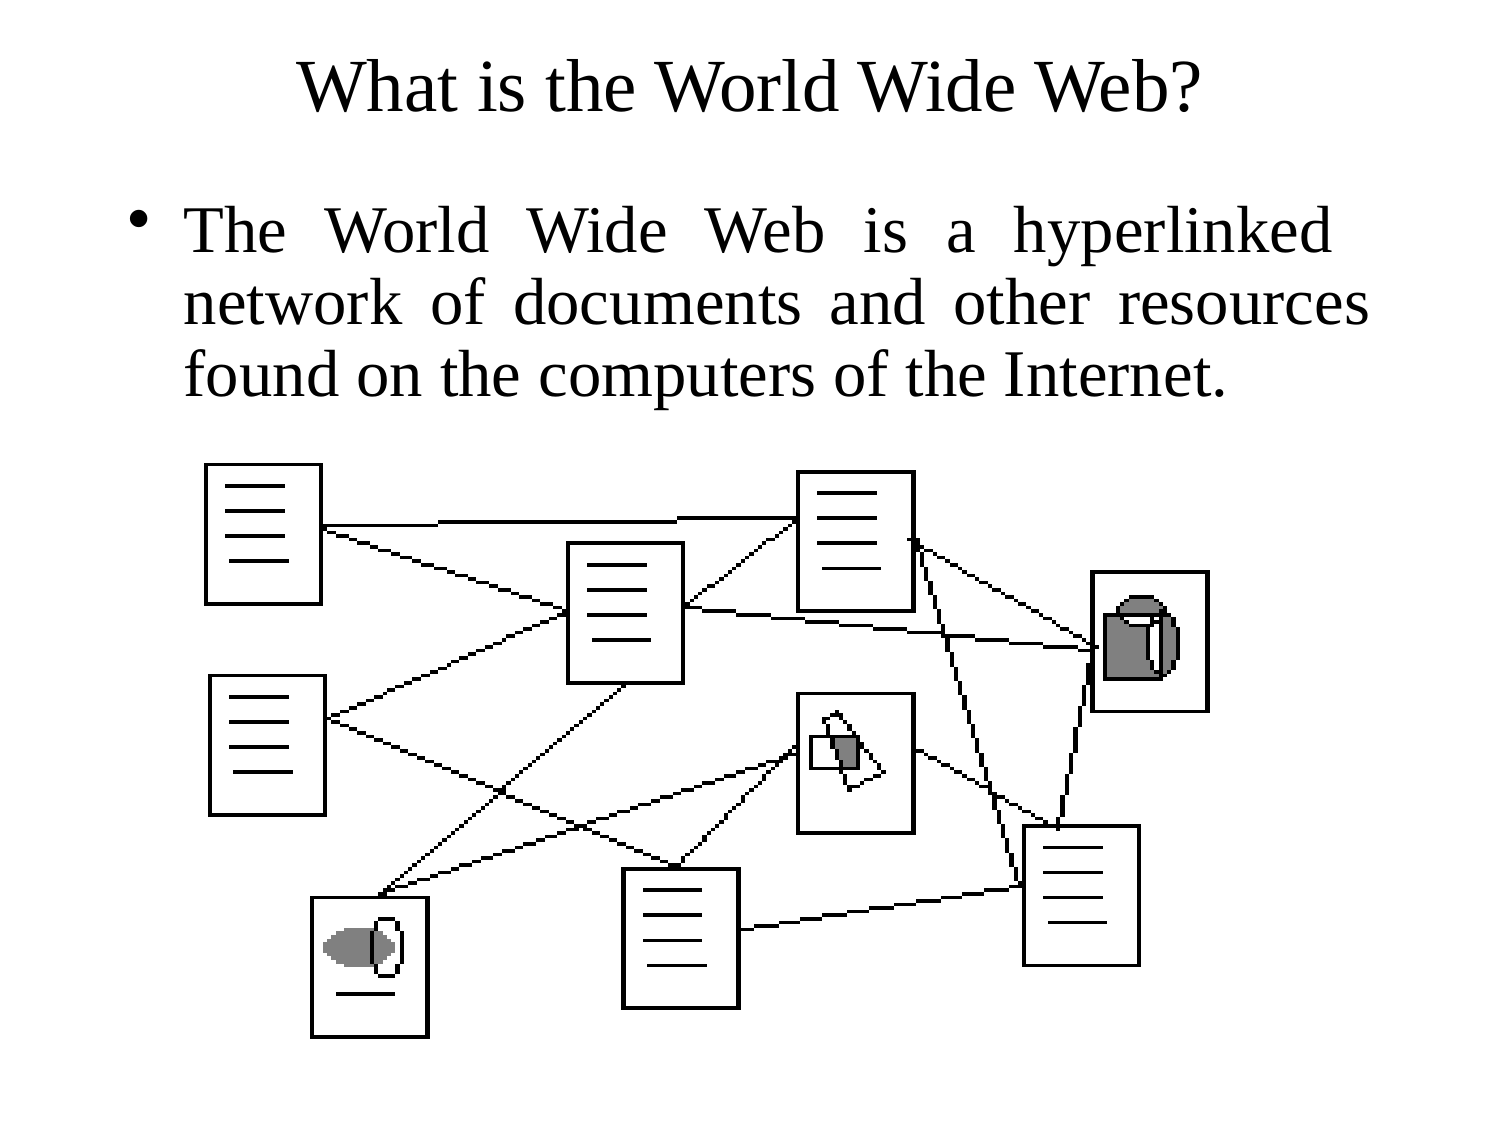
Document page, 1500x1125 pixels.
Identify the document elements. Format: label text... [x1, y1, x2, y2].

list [187, 449, 1240, 1125]
title What is the World Wide Web? [112, 0, 1388, 163]
list The World Wide Web is a hyperlinked network of documents and other resources found on the computers of the Internet. [112, 187, 1388, 438]
